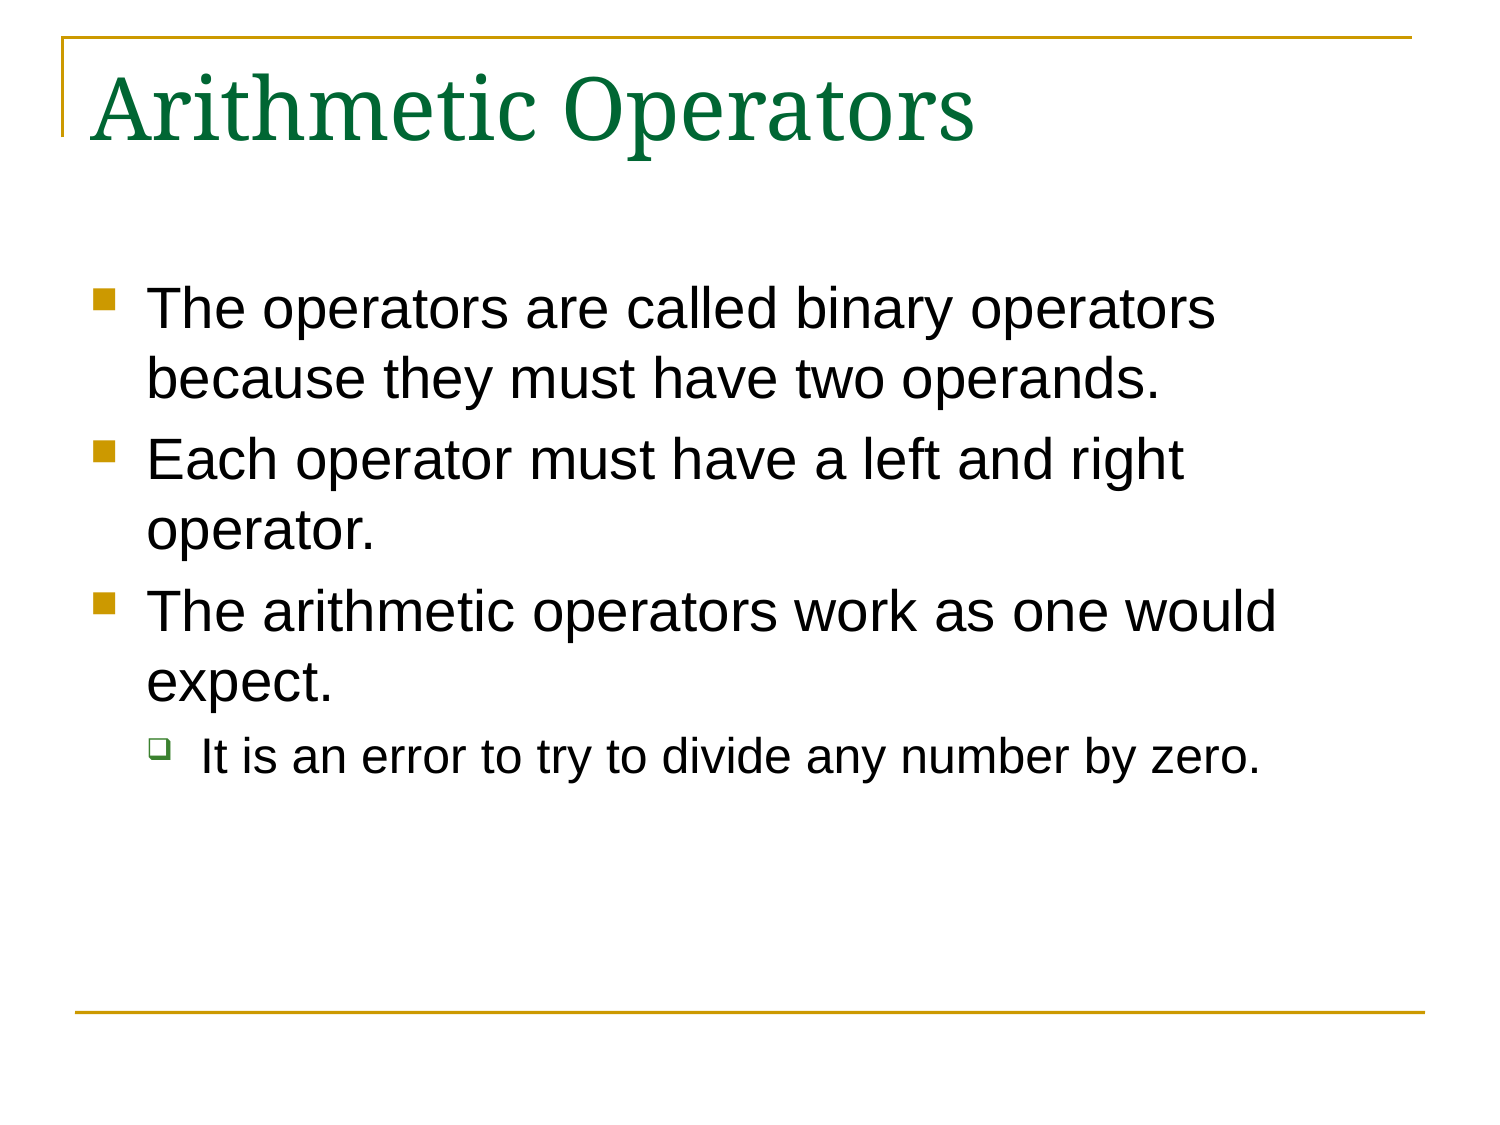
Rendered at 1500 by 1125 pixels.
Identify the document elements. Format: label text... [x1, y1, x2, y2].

title Arithmetic Operators [74, 45, 1426, 233]
list The operators are called binary operators because they must have two operands. Each operator must have a left and right operator. The arithmetic operators work as one would expect. It is an error to try to divide any number by zero. [74, 262, 1426, 1006]
